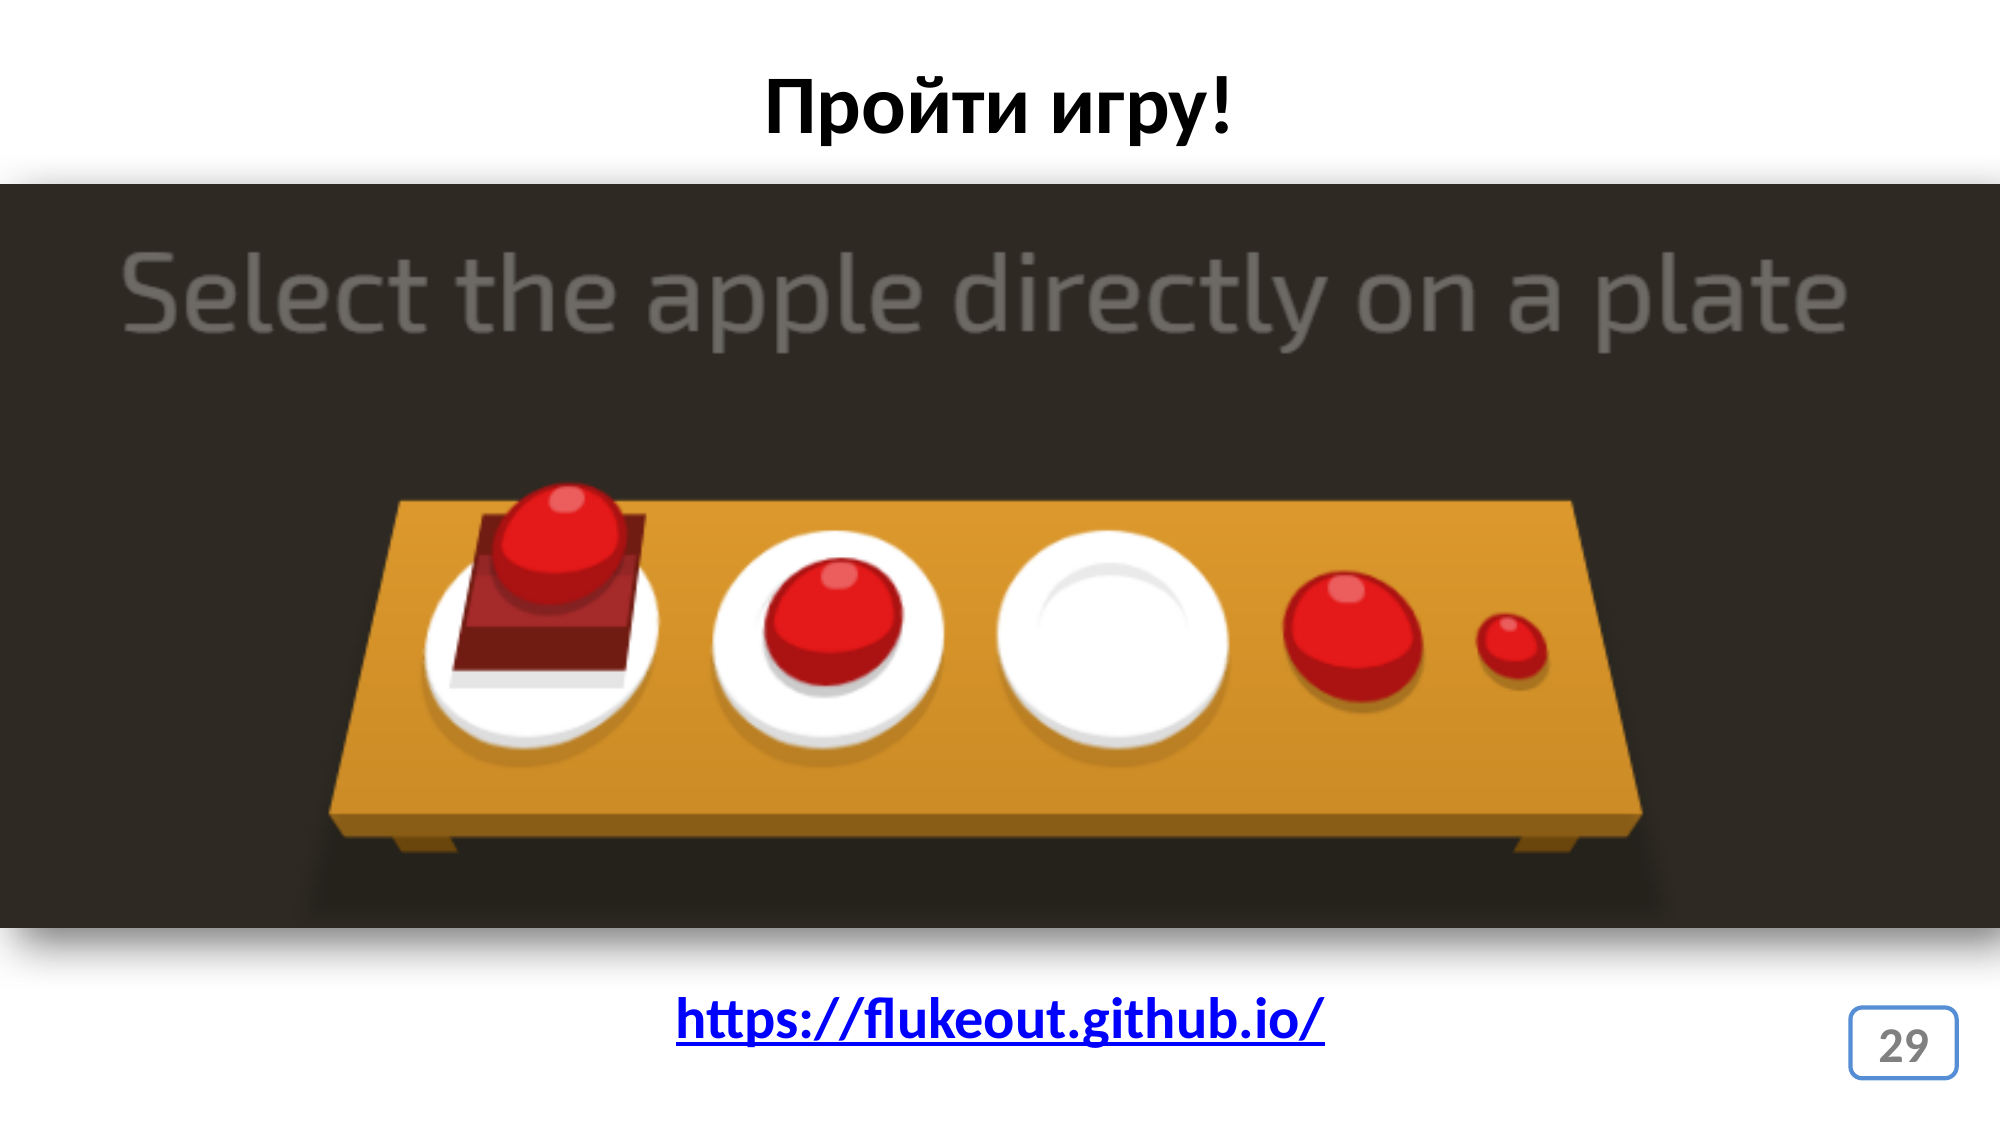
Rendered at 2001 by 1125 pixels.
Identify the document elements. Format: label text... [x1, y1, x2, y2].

picture [0, 184, 2000, 928]
text_box https://flukeout.github.io/ [0, 972, 2000, 1058]
text_box 29 [1848, 1058, 1959, 1081]
text_box Пройти игру! [0, 42, 2000, 158]
